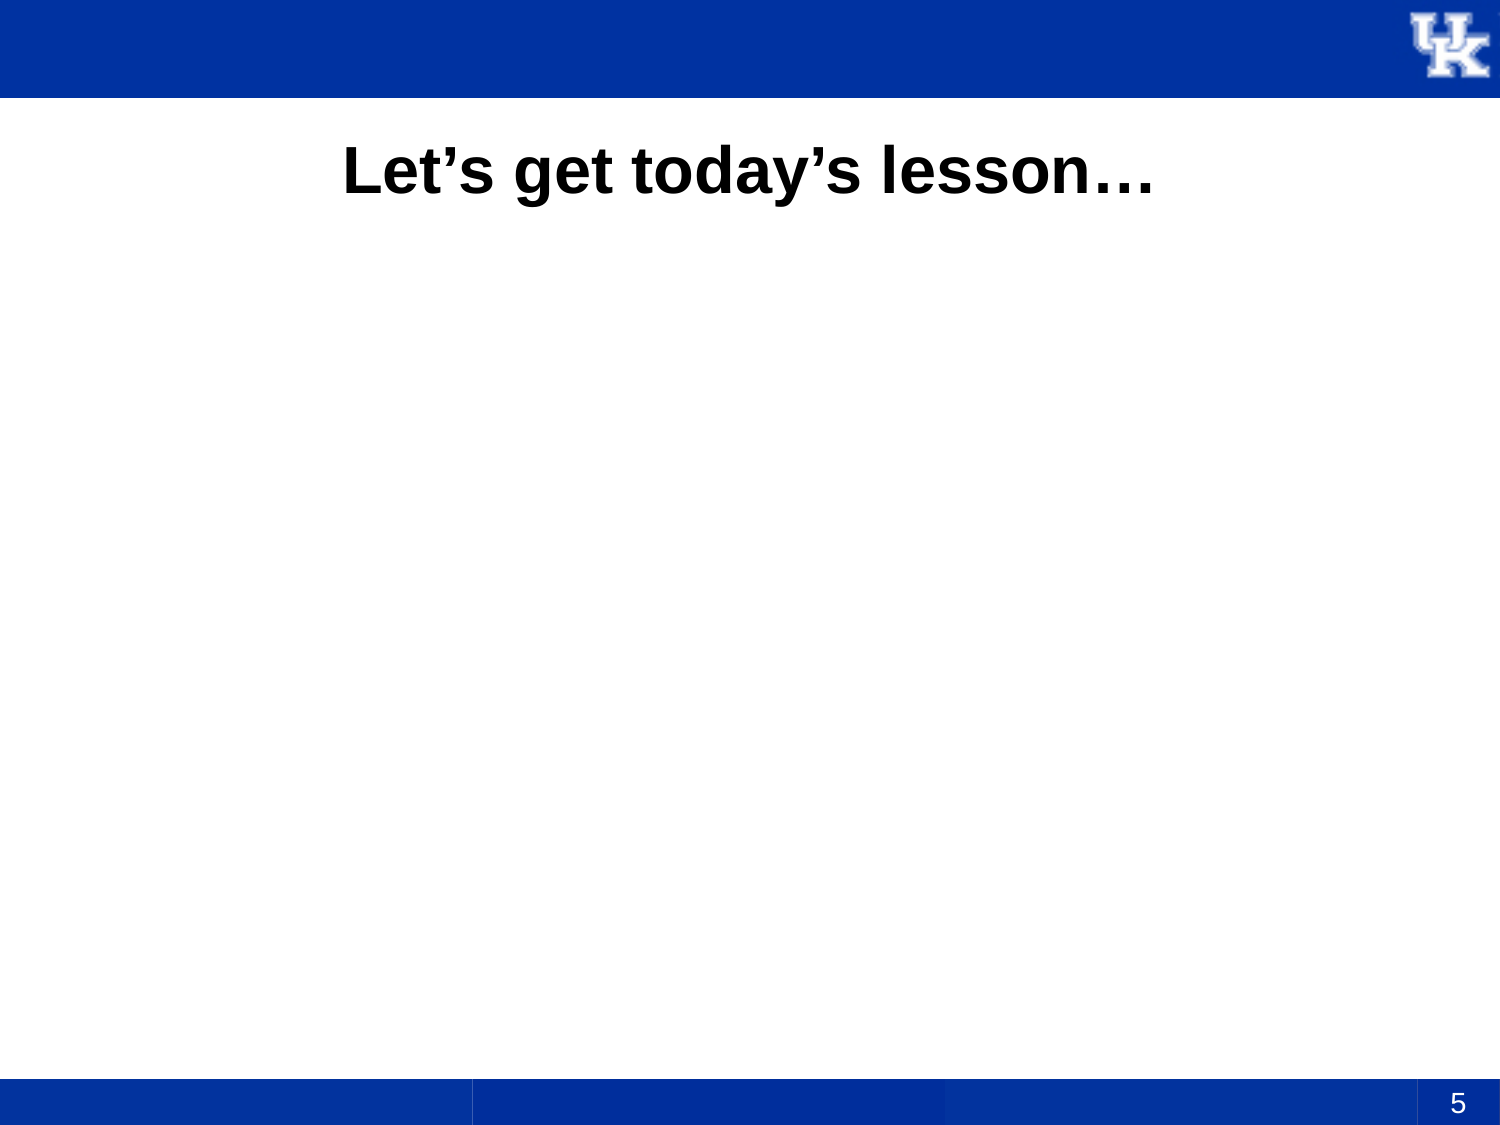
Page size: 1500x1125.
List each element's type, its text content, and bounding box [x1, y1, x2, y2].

picture [0, 0, 1500, 98]
title Let’s get today’s lesson… [53, 119, 1448, 209]
slide_number 5 [1417, 1079, 1500, 1125]
